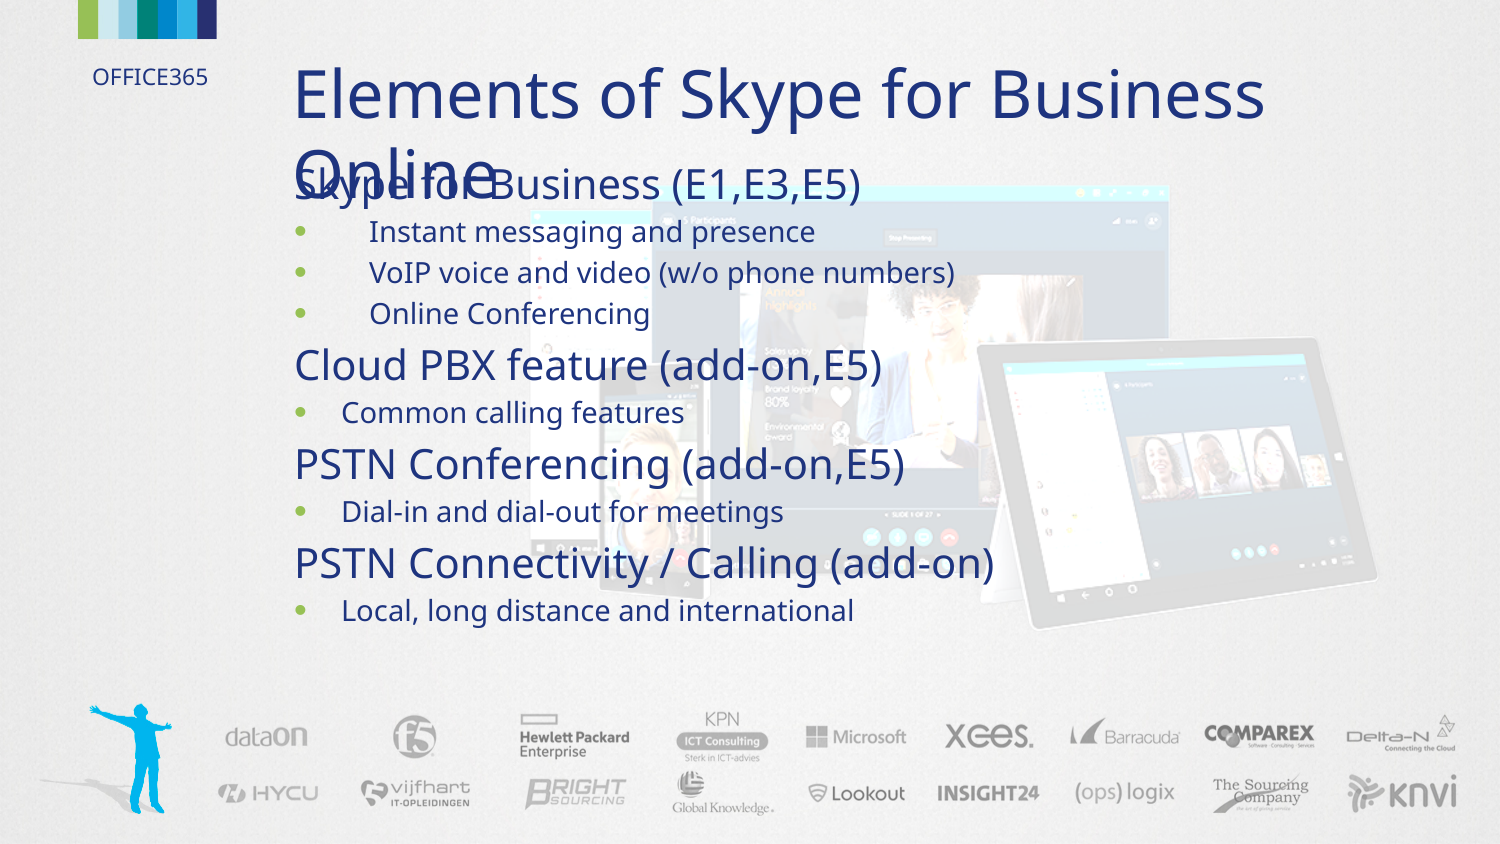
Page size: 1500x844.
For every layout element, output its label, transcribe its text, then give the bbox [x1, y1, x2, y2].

list Skype for Business (E1,E3,E5) Instant messaging and presence VoIP voice and video (w/o phone numbers) Online Conferencing Cloud PBX feature (add-on,E5) Common calling features PSTN Conferencing (add-on,E5) Dial-in and dial-out for meetings PSTN Connectivity / Calling (add-on) Local, long distance and international [277, 150, 1424, 734]
title Elements of Skype for Business Online [277, 44, 1424, 150]
picture [0, 0, 1500, 844]
